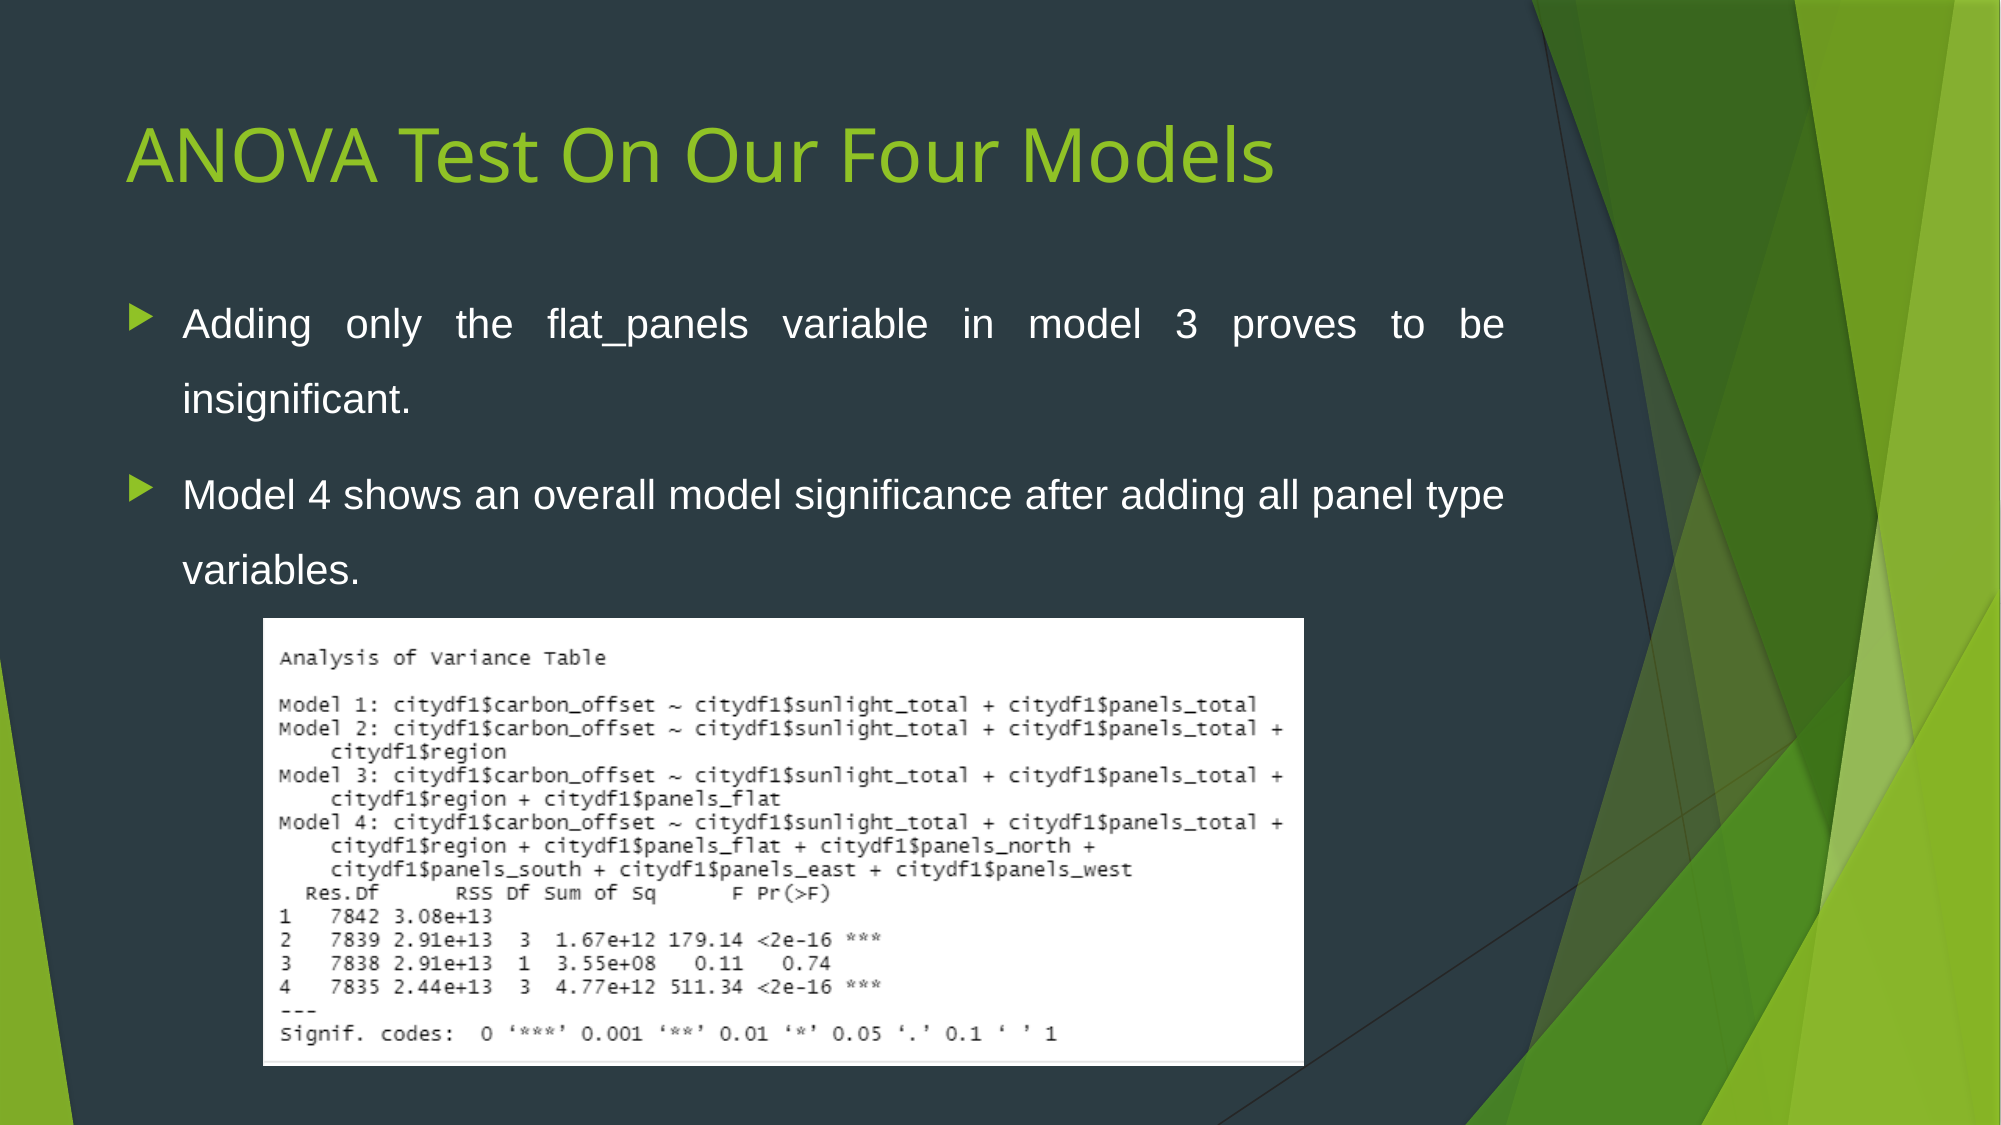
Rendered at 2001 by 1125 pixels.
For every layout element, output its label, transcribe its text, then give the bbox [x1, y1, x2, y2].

list Adding only the flat_panels variable in model 3 proves to be insignificant. Model 4 shows an overall model significance after adding all panel type variables. [111, 264, 1522, 901]
picture [262, 617, 1305, 1066]
title ANOVA Test On Our Four Models [111, 99, 1522, 264]
